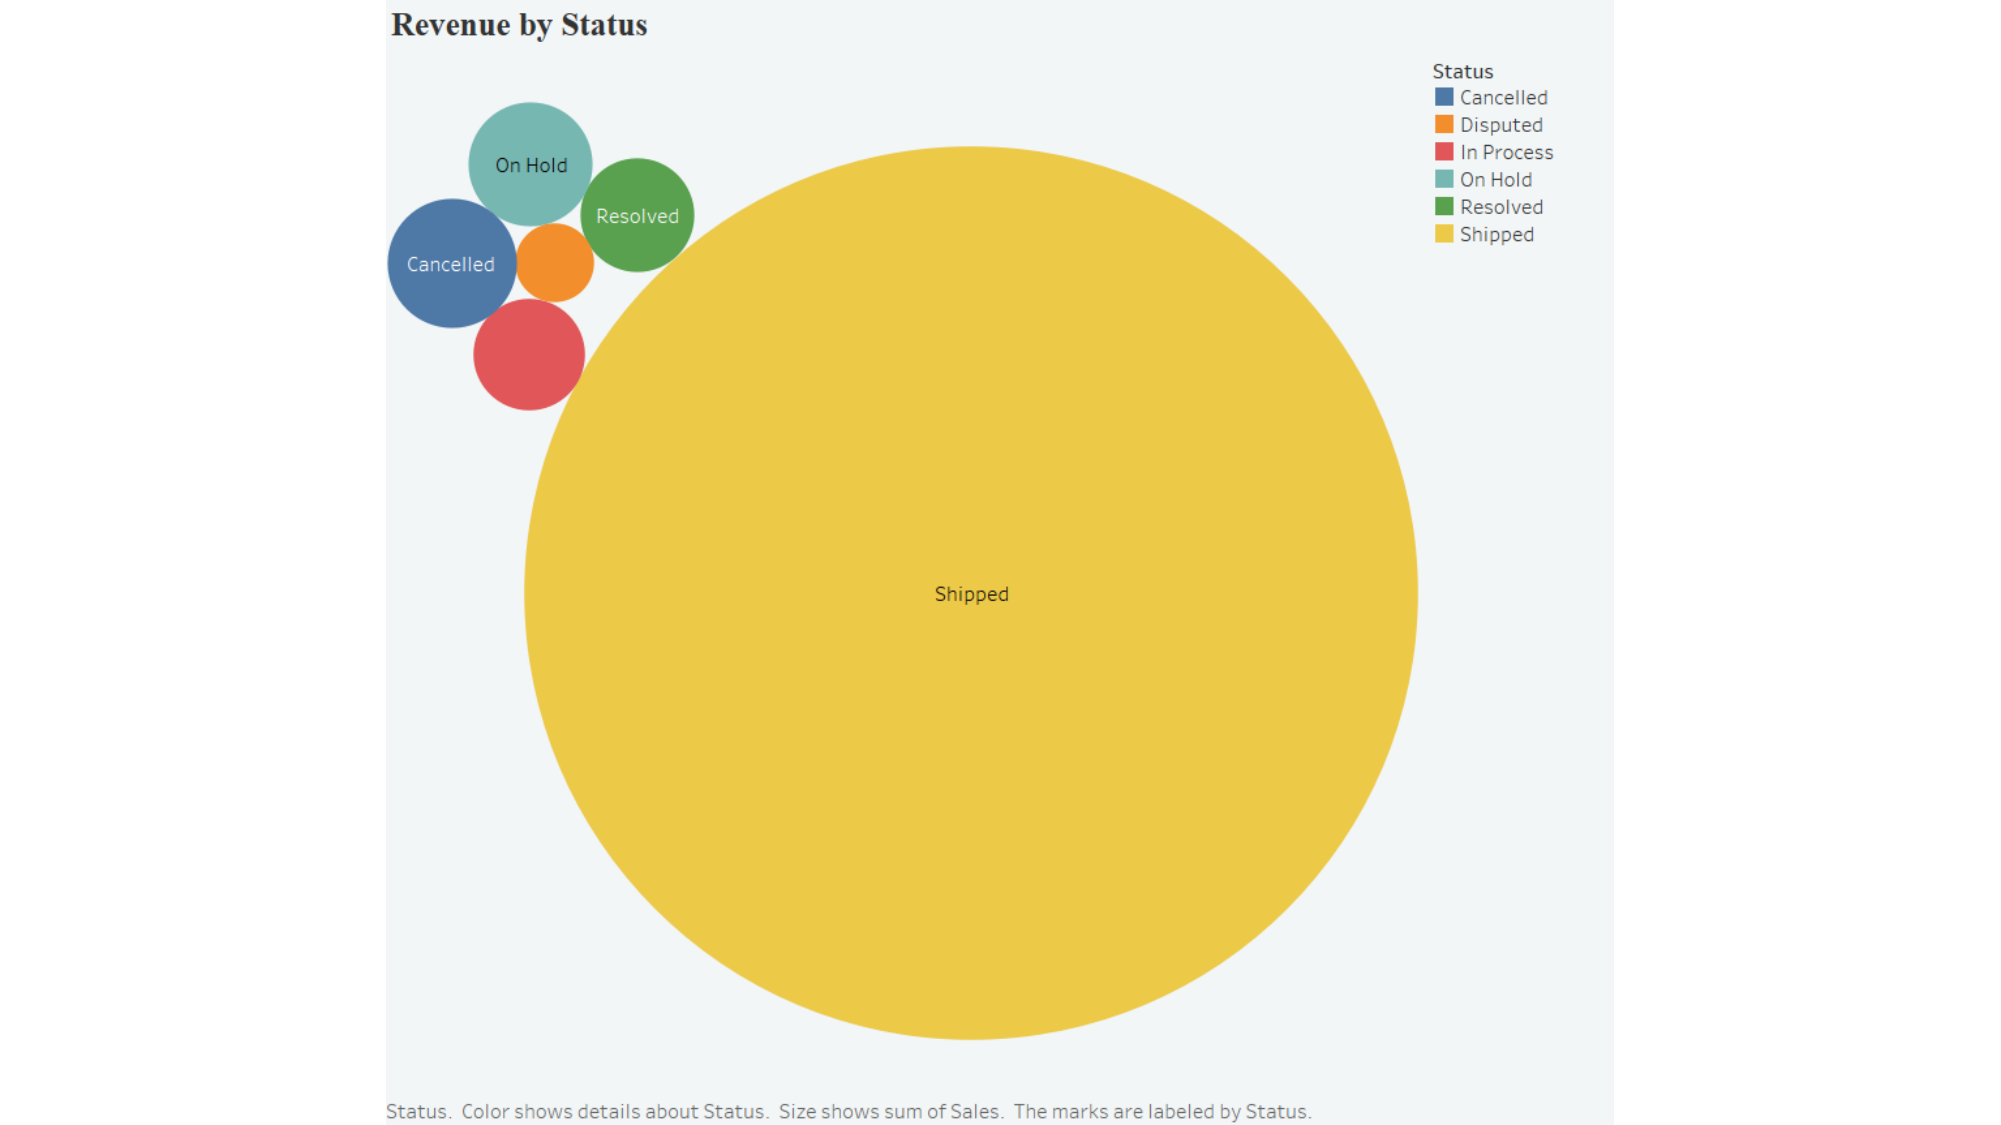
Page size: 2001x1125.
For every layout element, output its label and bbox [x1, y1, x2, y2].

picture [386, 0, 1614, 1125]
